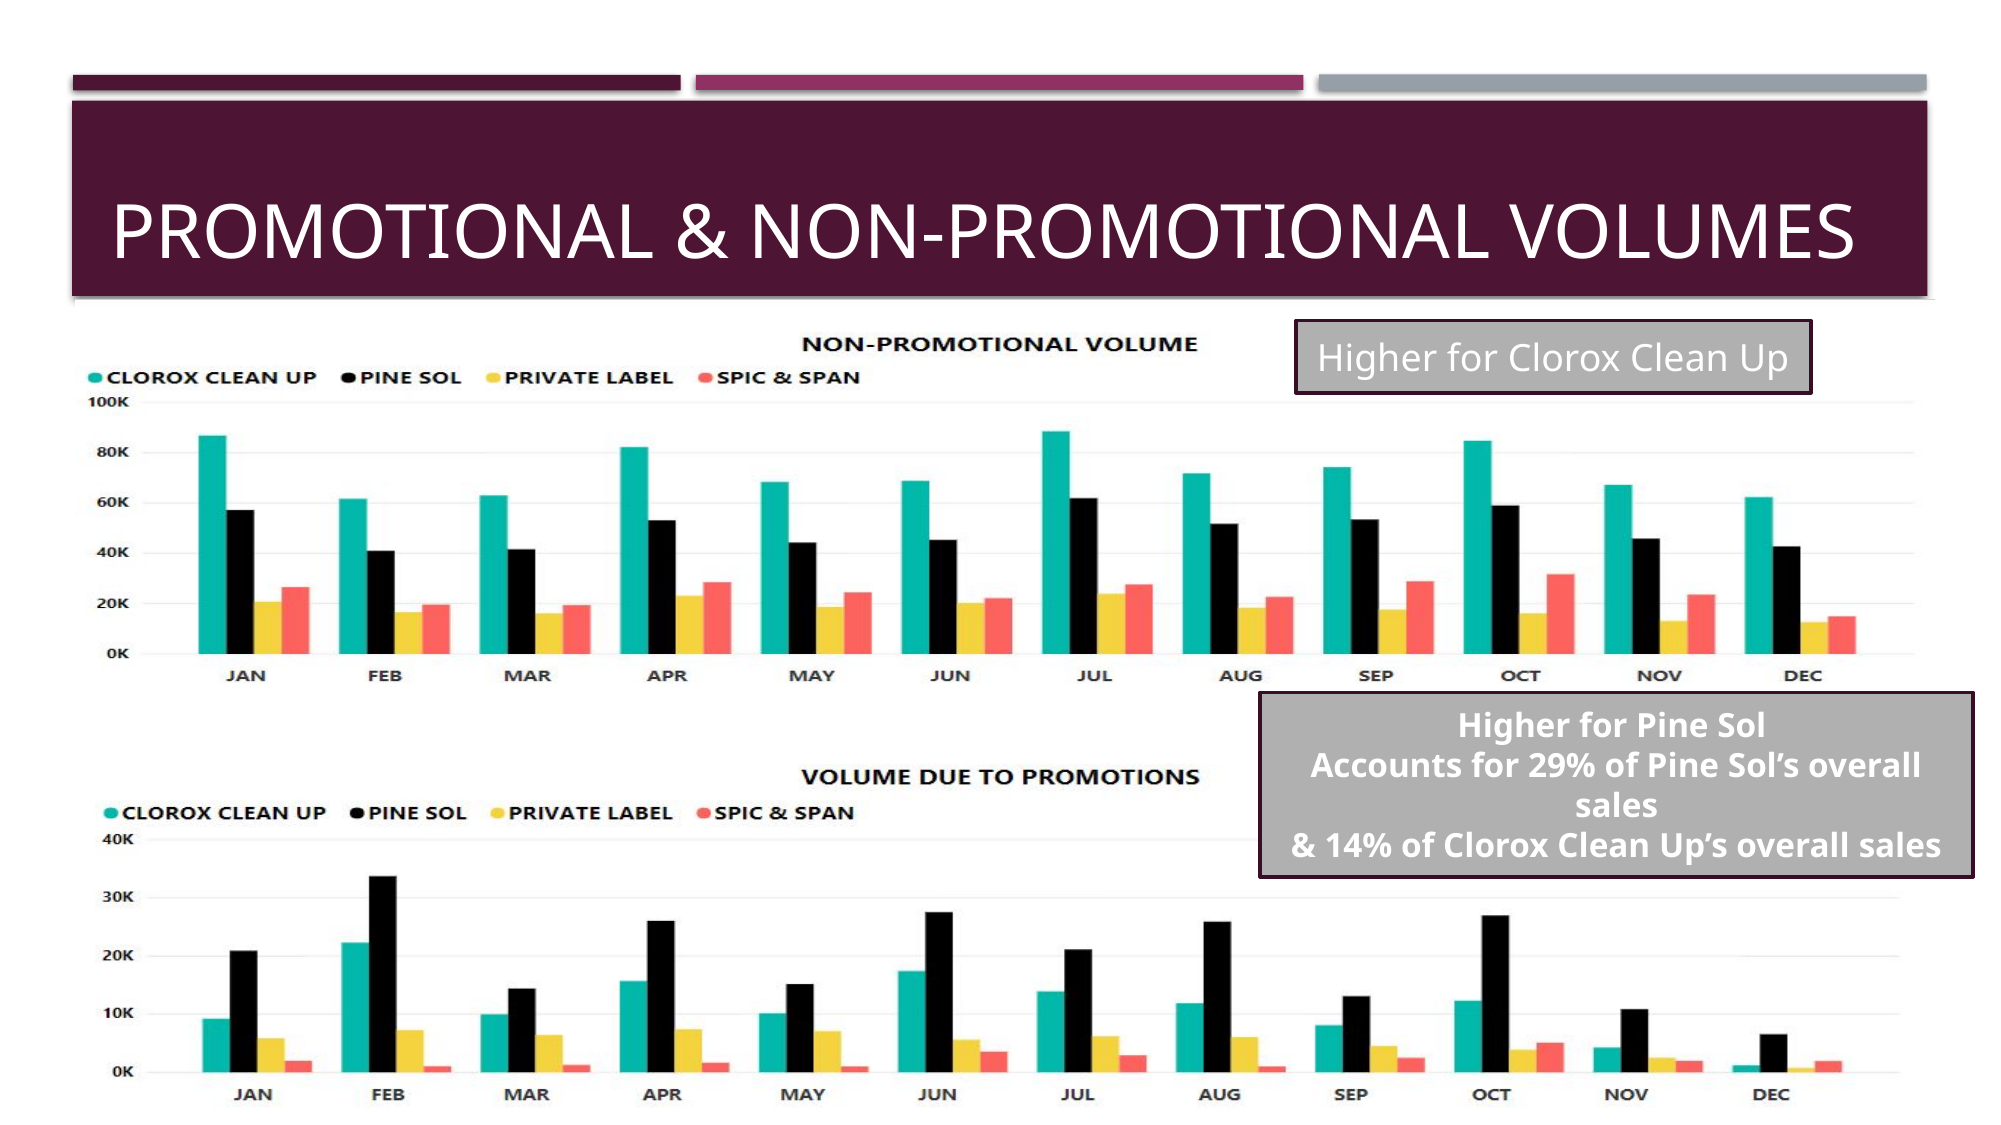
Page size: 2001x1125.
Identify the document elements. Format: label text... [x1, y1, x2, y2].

title promotional & non-PROMOTIONAL VOLUMES [95, 115, 1905, 282]
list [74, 298, 1935, 748]
picture [94, 709, 1906, 1125]
text_box Higher for Pine Sol Accounts for 29% of Pine Sol’s overall sales & 14% of Clorox Clean Up’s overall sales [1912, 691, 1975, 879]
